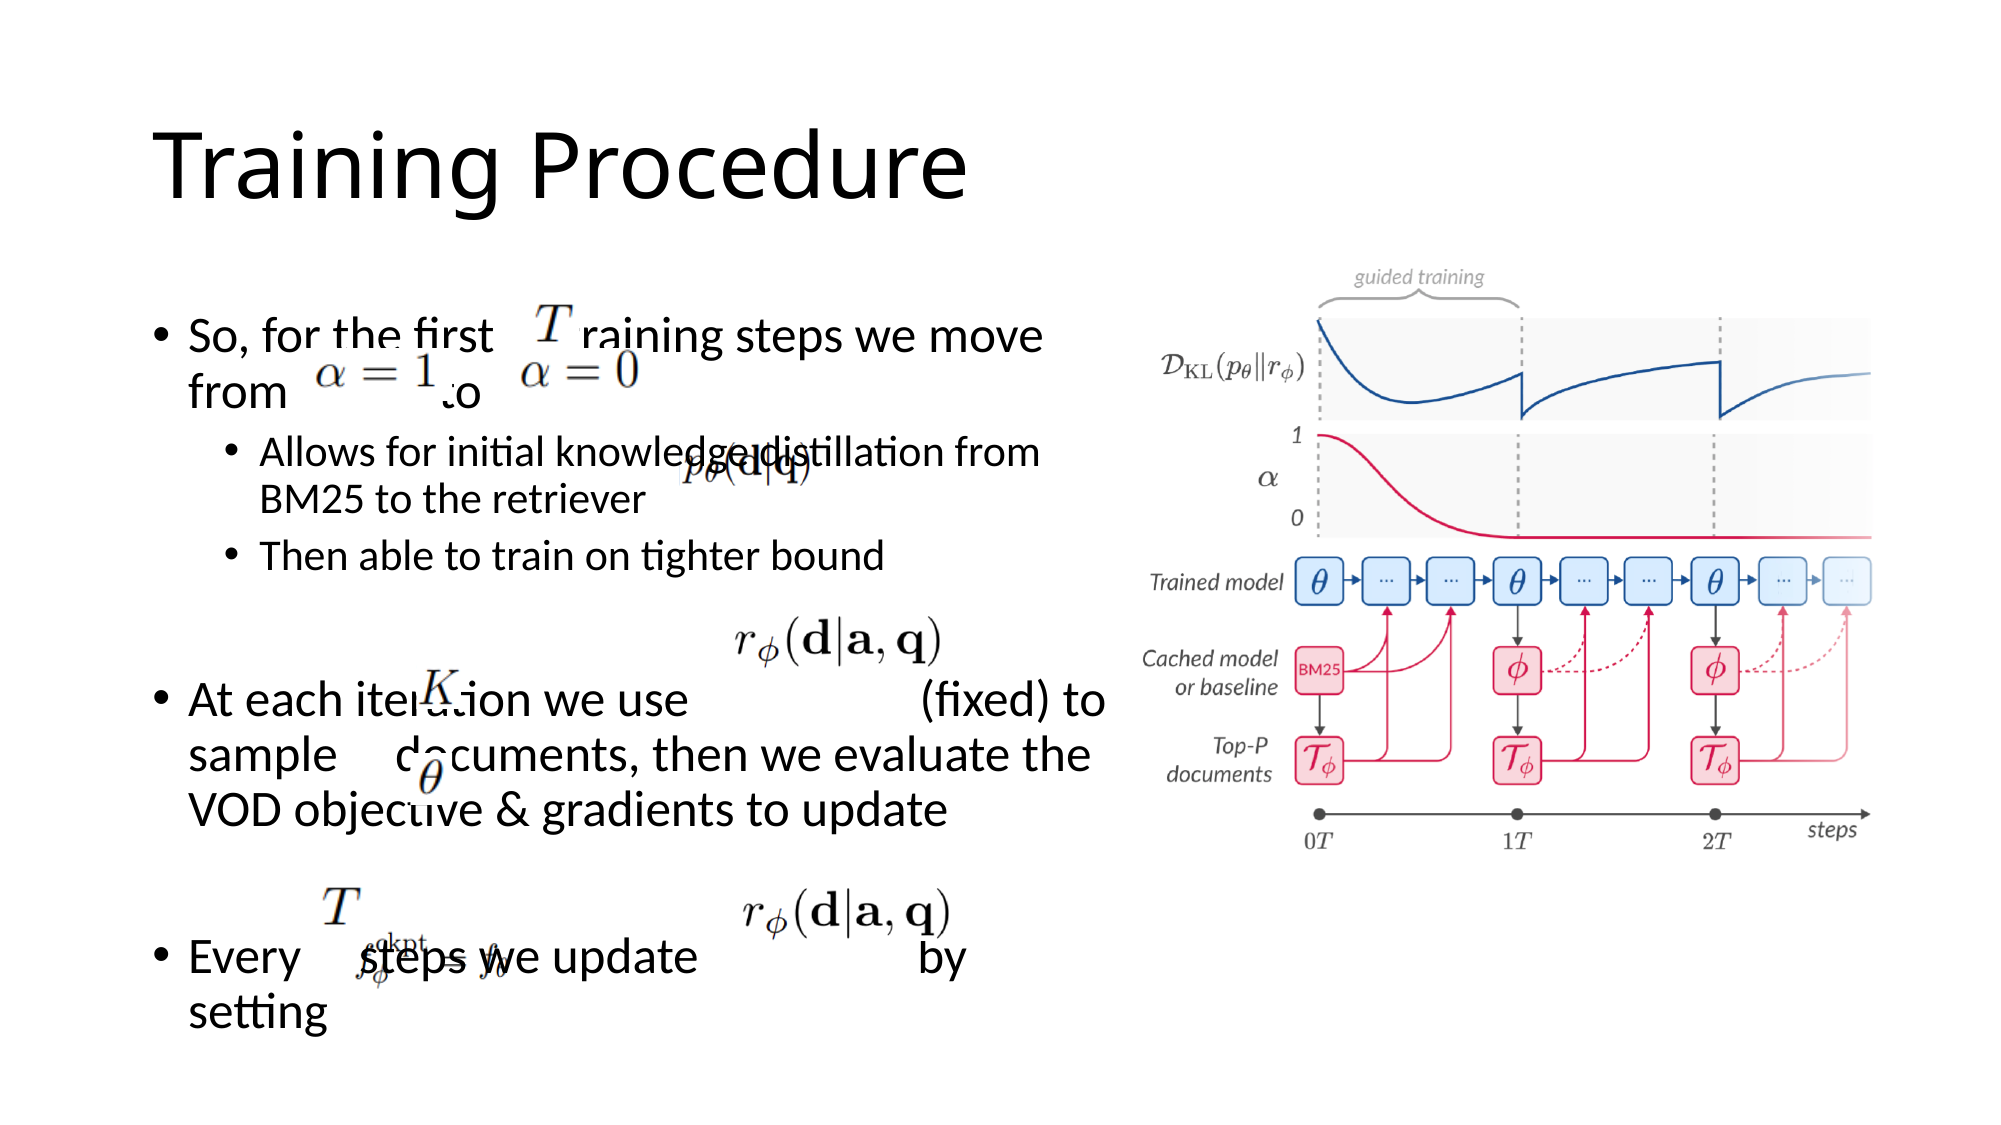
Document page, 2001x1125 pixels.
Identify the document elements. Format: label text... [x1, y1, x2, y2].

title Training Procedure [137, 59, 1863, 278]
picture [679, 442, 810, 504]
picture [739, 886, 953, 941]
picture [410, 753, 453, 806]
list So, for the first training steps we move from to Allows for initial knowledge distillation from BM25 to the retriever Then able to train on tighter bound At each iteration we use (fixed) to sample documents, then we evaluate the VOD objective & gradients to update Every steps we update by setting [137, 301, 1123, 1052]
picture [731, 614, 944, 669]
picture [299, 348, 453, 403]
picture [416, 659, 461, 709]
picture [312, 877, 520, 991]
picture [506, 294, 653, 399]
picture [1128, 259, 1887, 865]
